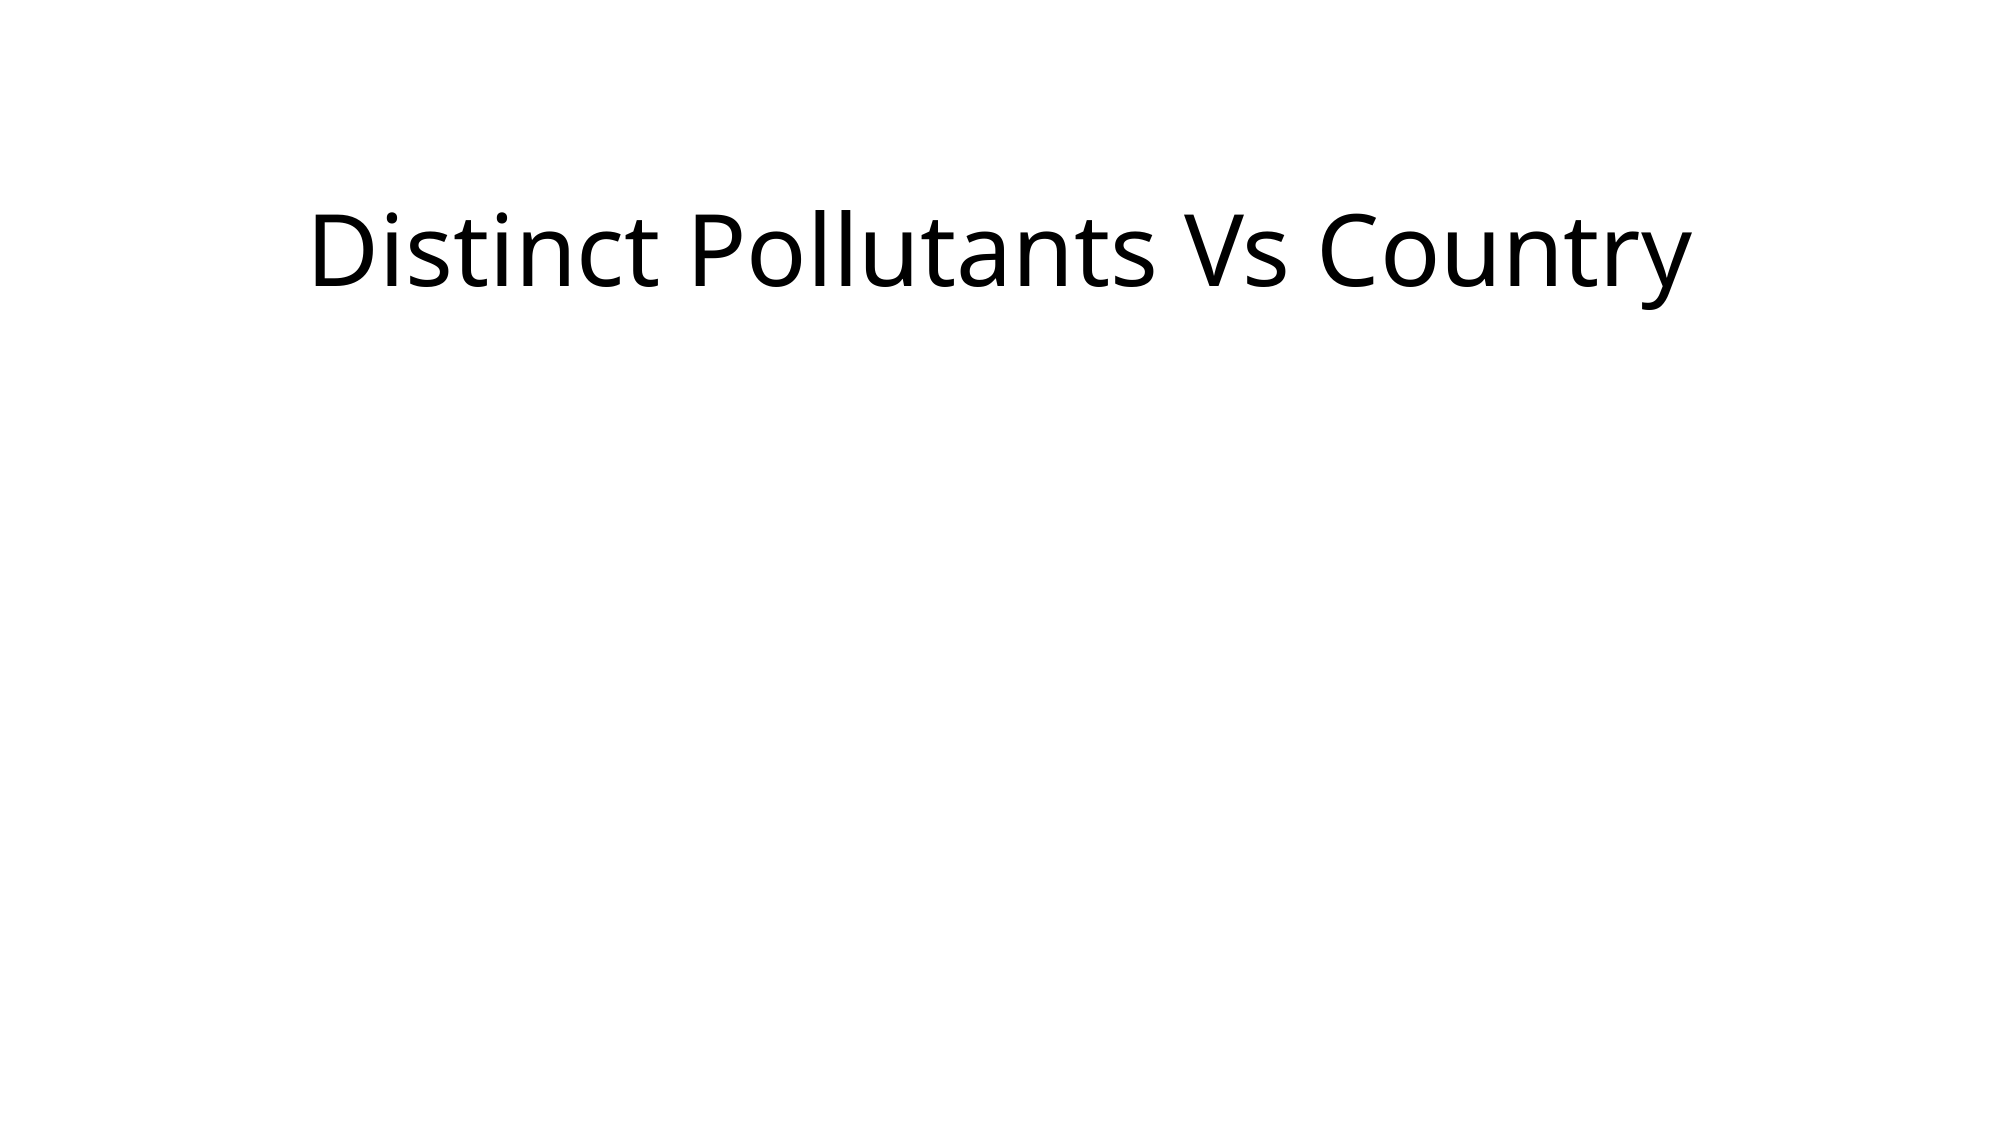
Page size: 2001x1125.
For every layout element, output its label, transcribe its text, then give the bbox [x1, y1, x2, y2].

title Distinct Pollutants Vs Country [249, 135, 1750, 316]
